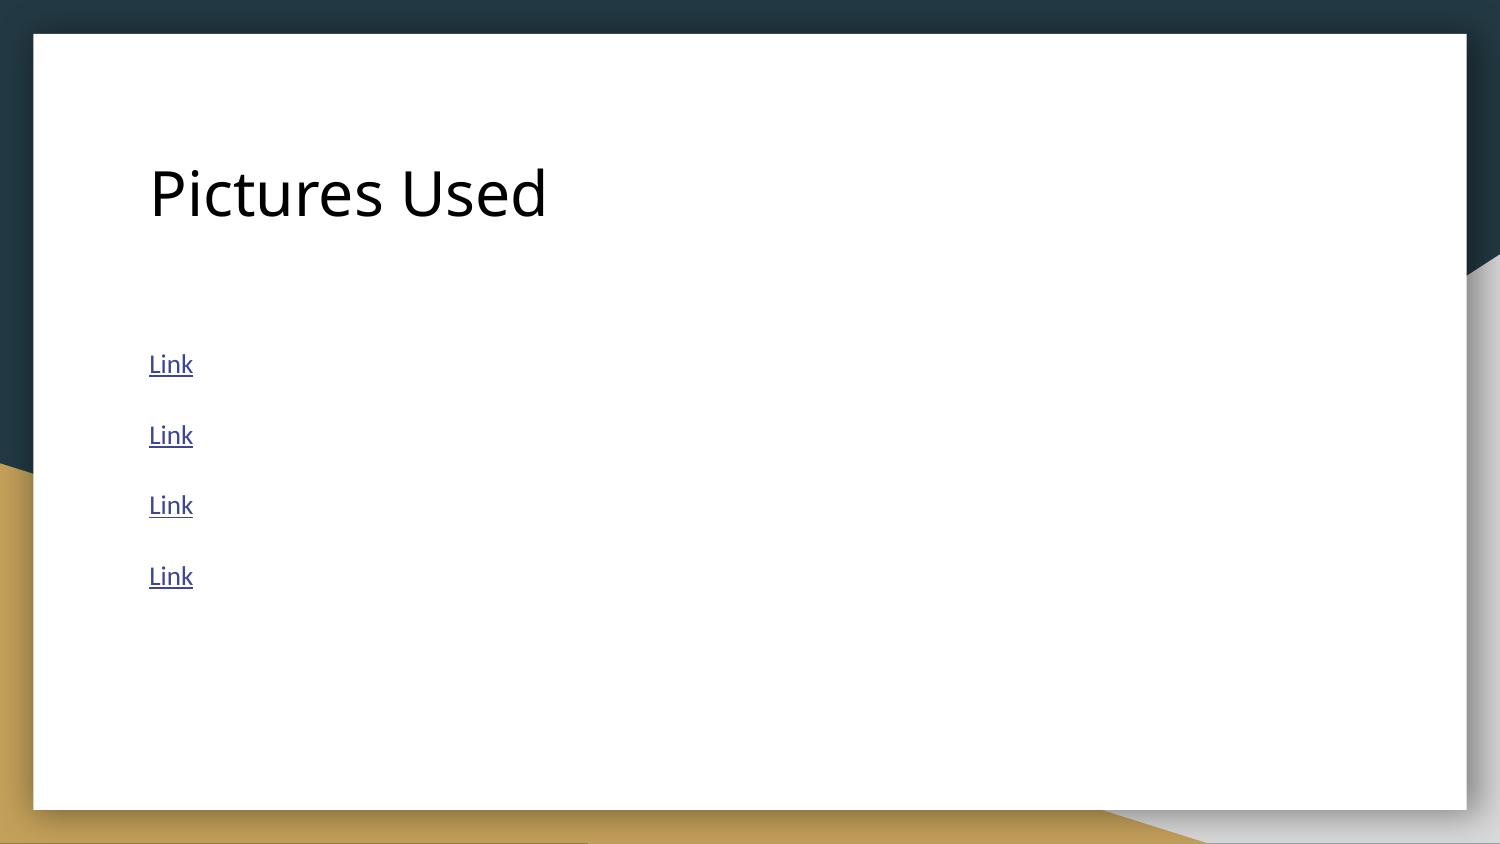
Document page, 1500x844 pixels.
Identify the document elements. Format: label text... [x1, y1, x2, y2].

title Pictures Used [134, 138, 1366, 296]
list Link Link Link Link [134, 326, 1366, 729]
